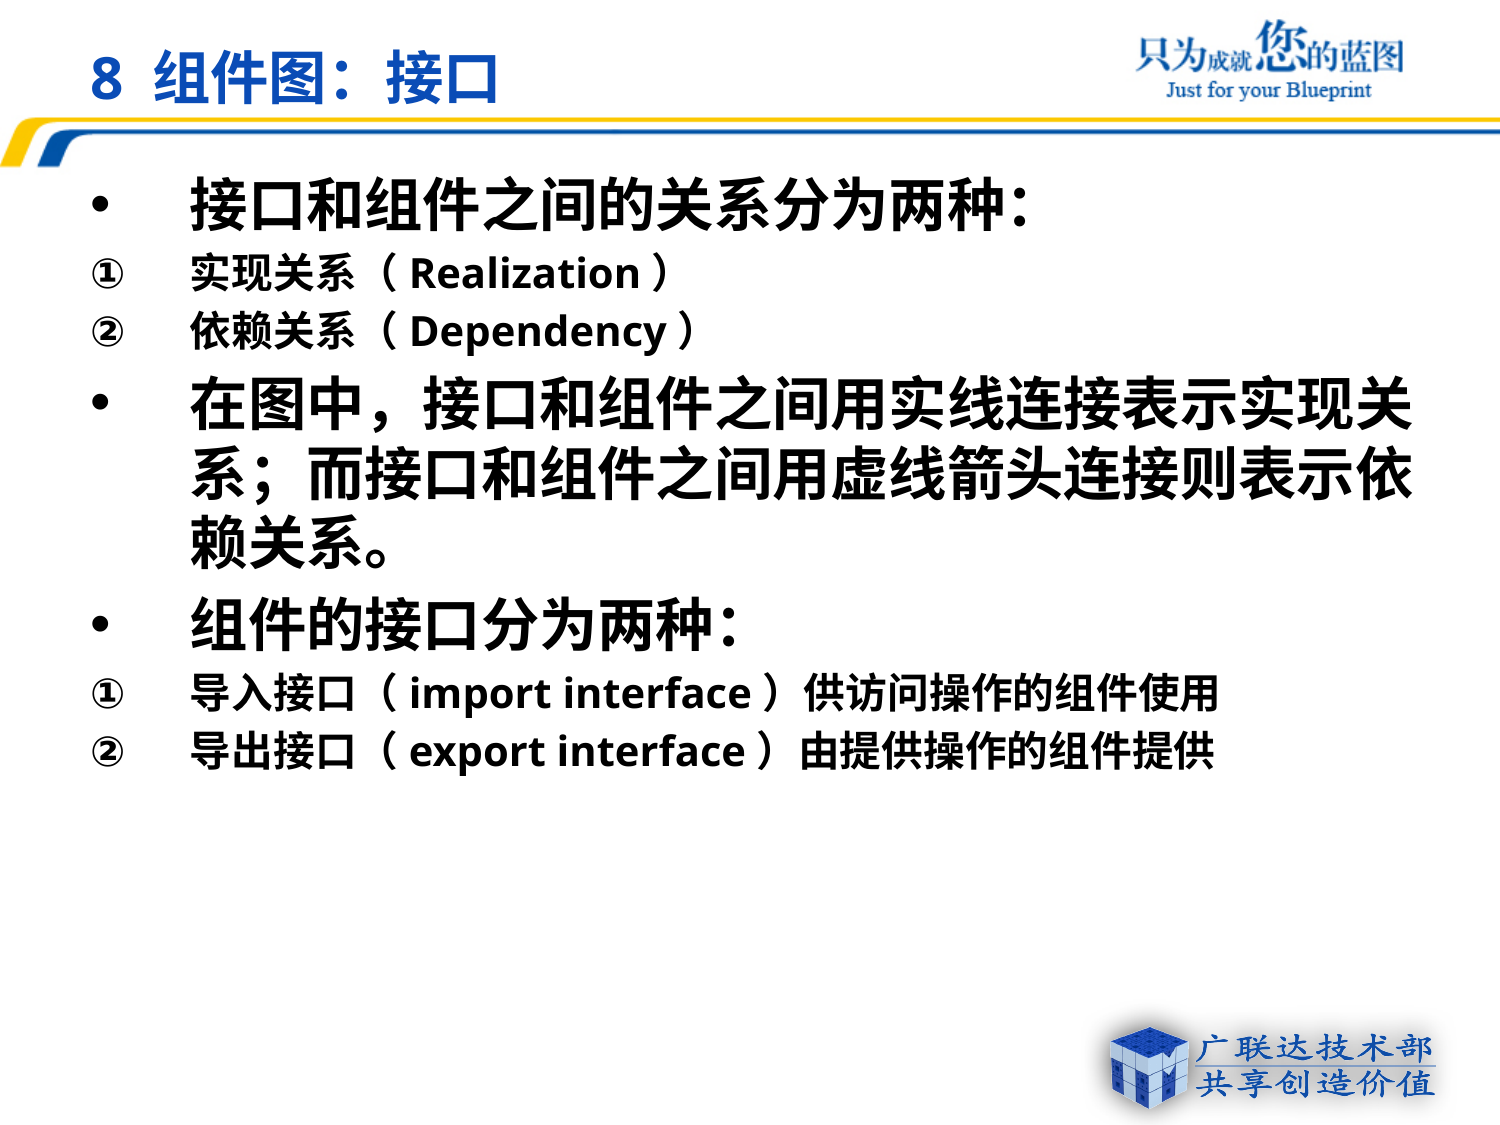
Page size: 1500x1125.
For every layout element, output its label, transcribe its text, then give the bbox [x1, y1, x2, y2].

title 8 组件图：接口 [75, 11, 1425, 141]
picture [0, 0, 1500, 1125]
list 接口和组件之间的关系分为两种： 实现关系（Realization） 依赖关系（Dependency） 在图中，接口和组件之间用实线连接表示实现关系；而接口和组件之间用虚线箭头连接则表示依赖关系。 组件的接口分为两种： 导入接口（import interface）供访问操作的组件使用 导出接口（export interface）由提供操作的组件提供 [75, 160, 1483, 1090]
